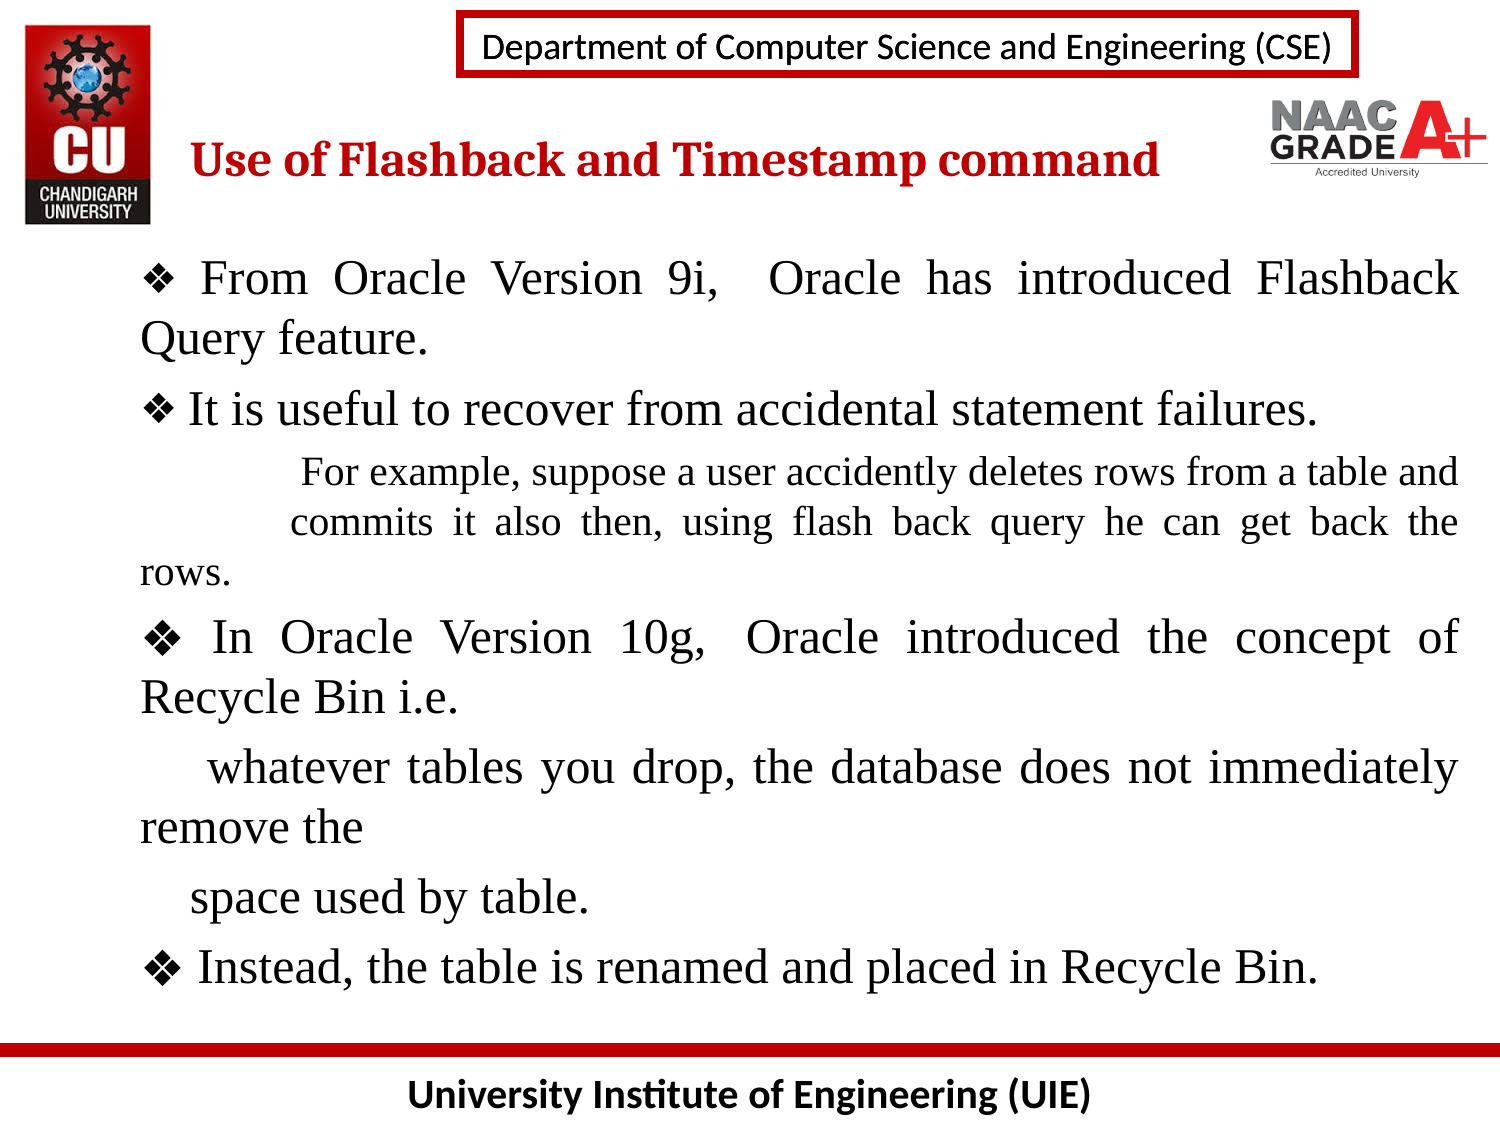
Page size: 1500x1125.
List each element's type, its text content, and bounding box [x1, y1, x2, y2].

list From Oracle Version 9i, Oracle has introduced Flashback Query feature. It is useful to recover from accidental statement failures. For example, suppose a user accidently deletes rows from a table and commits it also then, using flash back query he can get back the rows. In Oracle Version 10g, Oracle introduced the concept of Recycle Bin i.e. whatever tables you drop, the database does not immediately remove the space used by table. Instead, the table is renamed and placed in Recycle Bin. [125, 237, 1475, 1025]
list Use of Flashback and Timestamp command [174, 99, 1475, 213]
picture [1270, 99, 1488, 178]
picture [24, 24, 151, 225]
